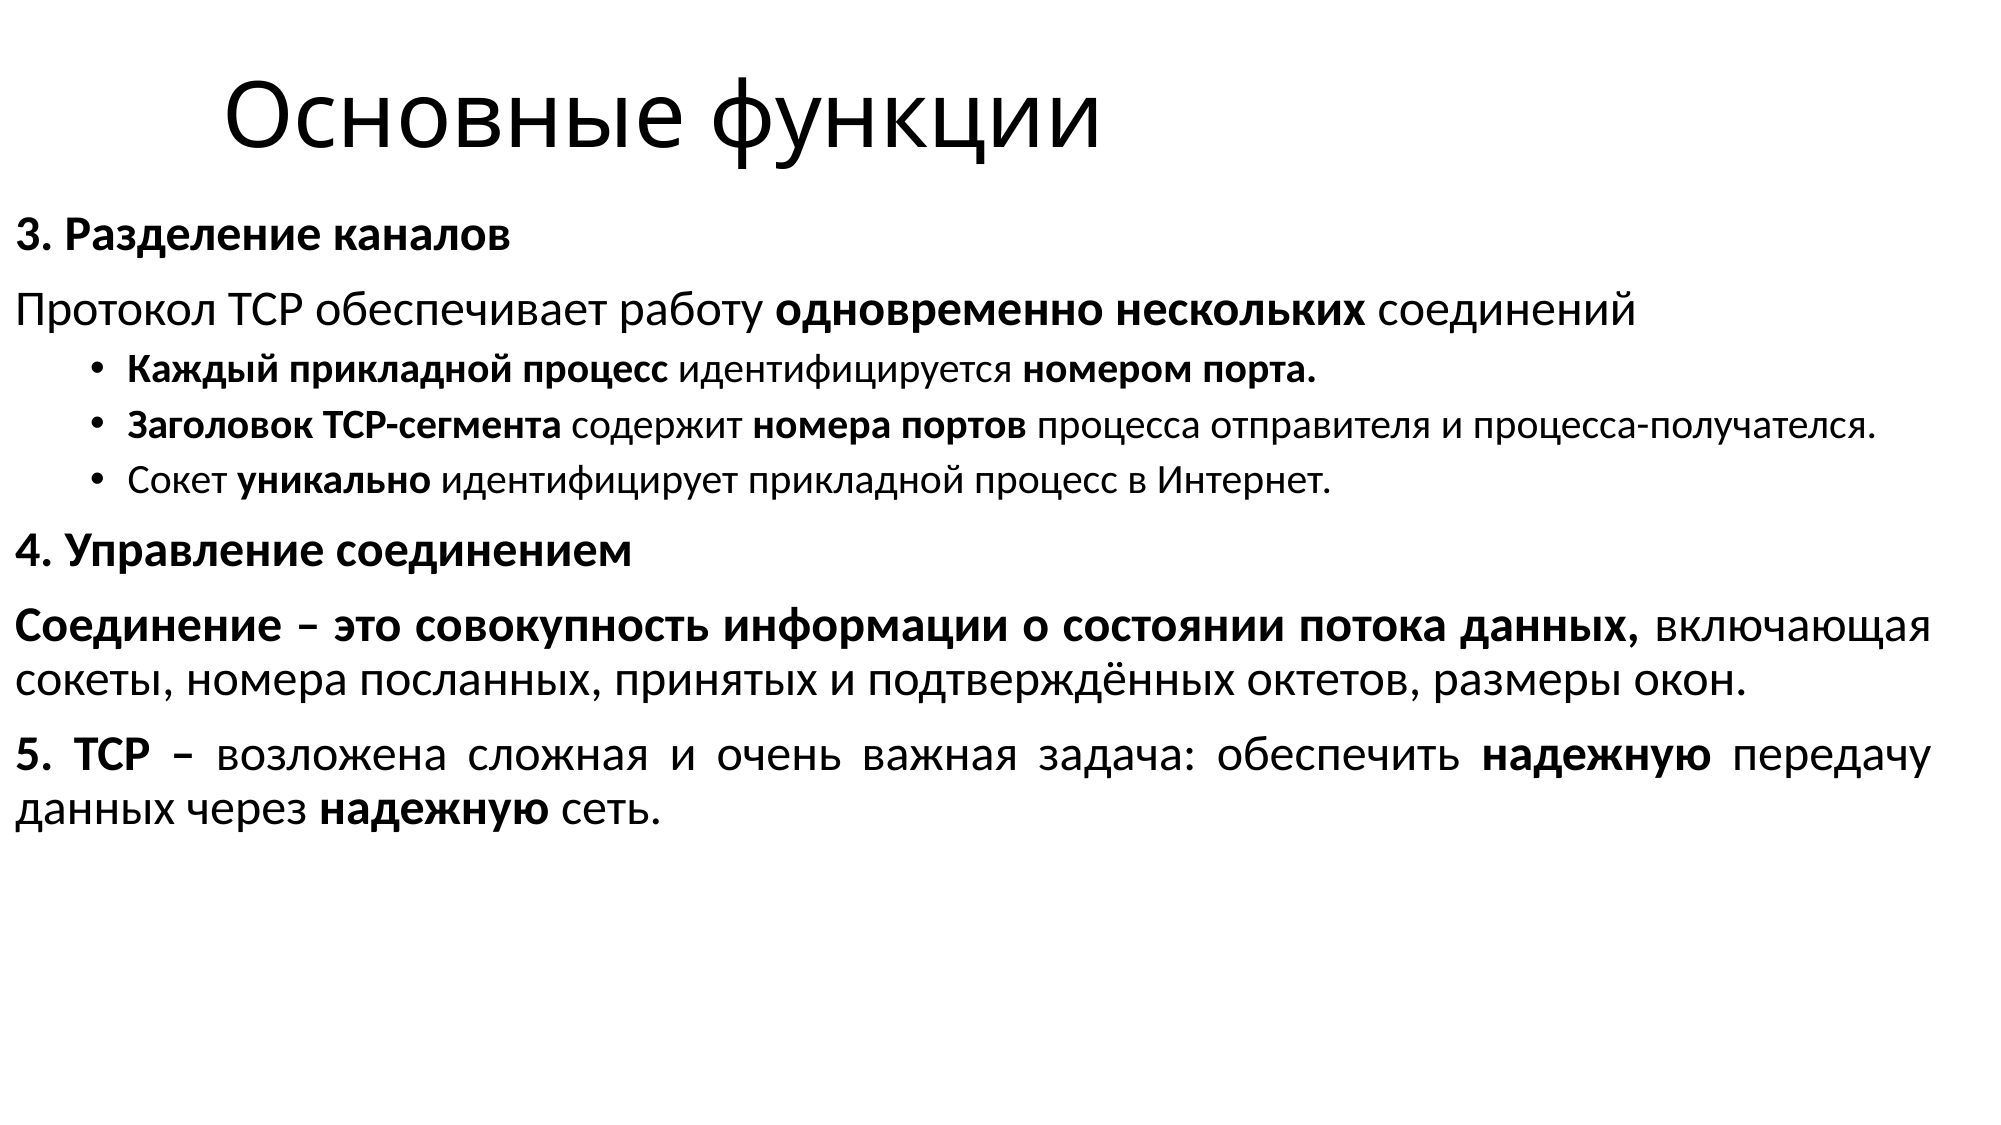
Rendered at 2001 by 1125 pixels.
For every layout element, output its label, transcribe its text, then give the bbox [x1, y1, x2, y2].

list 3. Разделение каналов Протокол TCP обеспечивает работу одновременно нескольких соединений Каждый прикладной процесс идентифицируется номером порта. Заголовок TCP-сегмента содержит номера портов процесса отправителя и процесса-получателся. Сокет уникально идентифицирует прикладной процесс в Интернет. 4. Управление соединением Соединение – это совокупность информации о состоянии потока данных, включающая сокеты, номера посланных, принятых и подтверждённых октетов, размеры окон. 5. TCP – возложена сложная и очень важная задача: обеспечить надежную передачу данных через надежную сеть. [0, 200, 1947, 1125]
title Основные функции [206, 60, 1797, 177]
